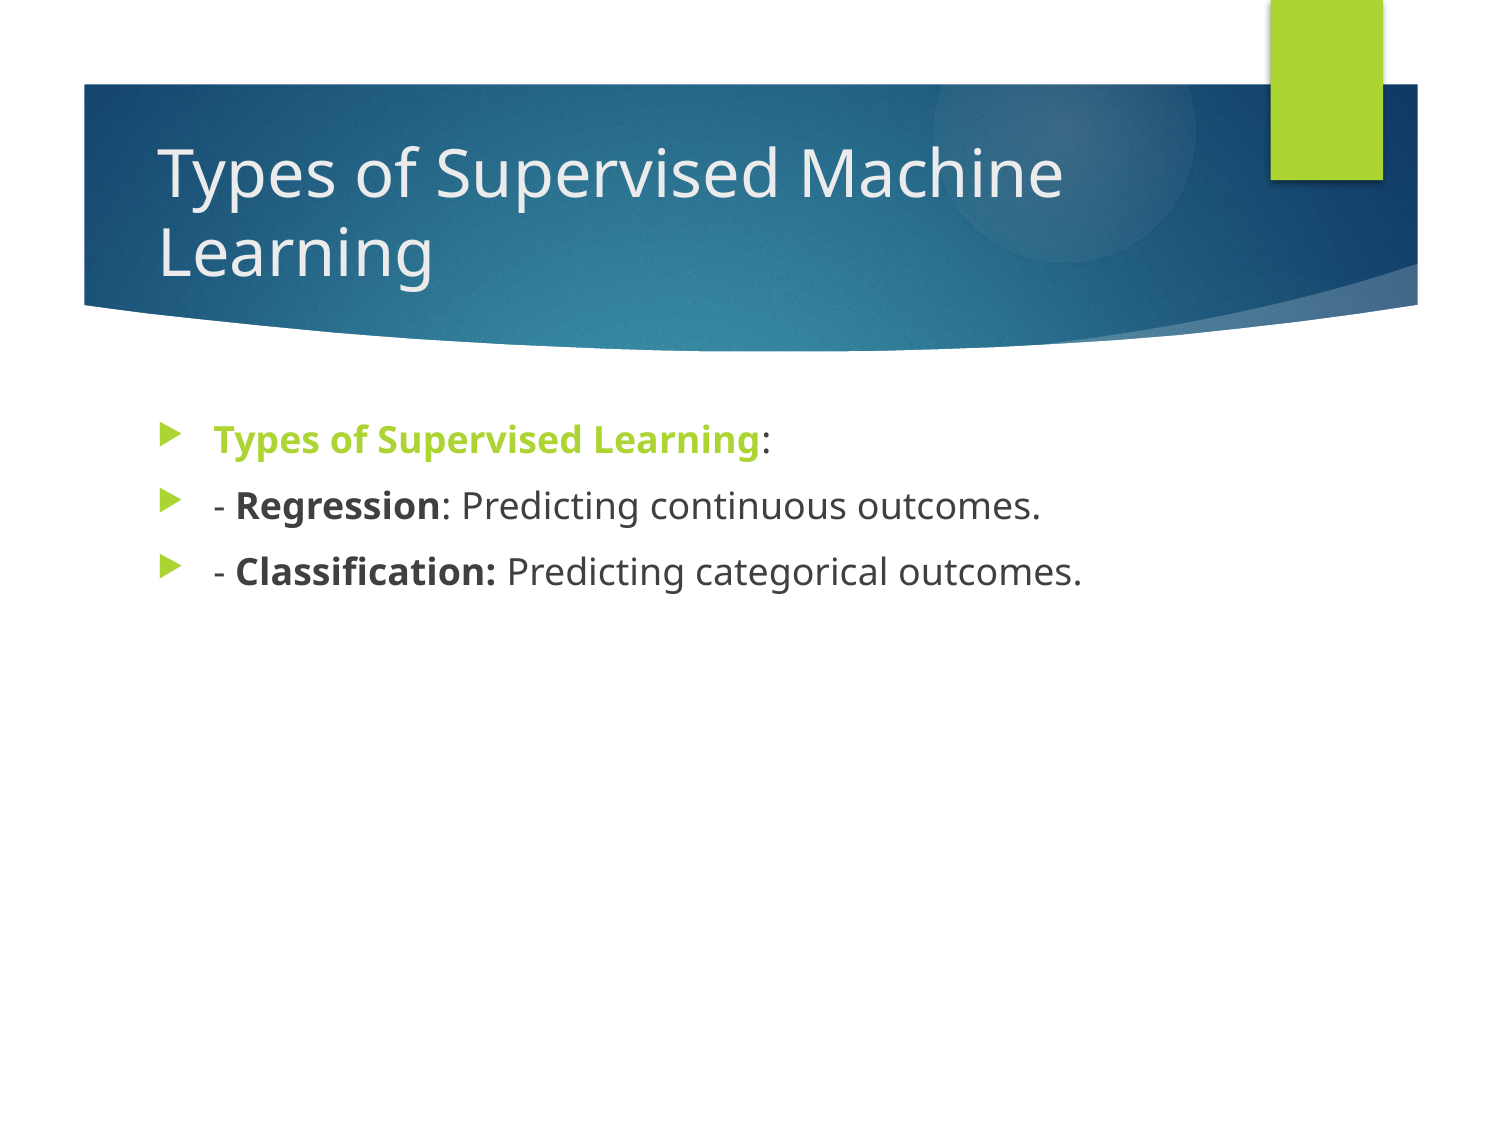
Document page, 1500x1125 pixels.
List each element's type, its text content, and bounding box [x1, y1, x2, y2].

title Types of Supervised Machine Learning [142, 152, 1183, 269]
list Types of Supervised Learning: - Regression: Predicting continuous outcomes. - Classification: Predicting categorical outcomes. [142, 408, 1183, 988]
